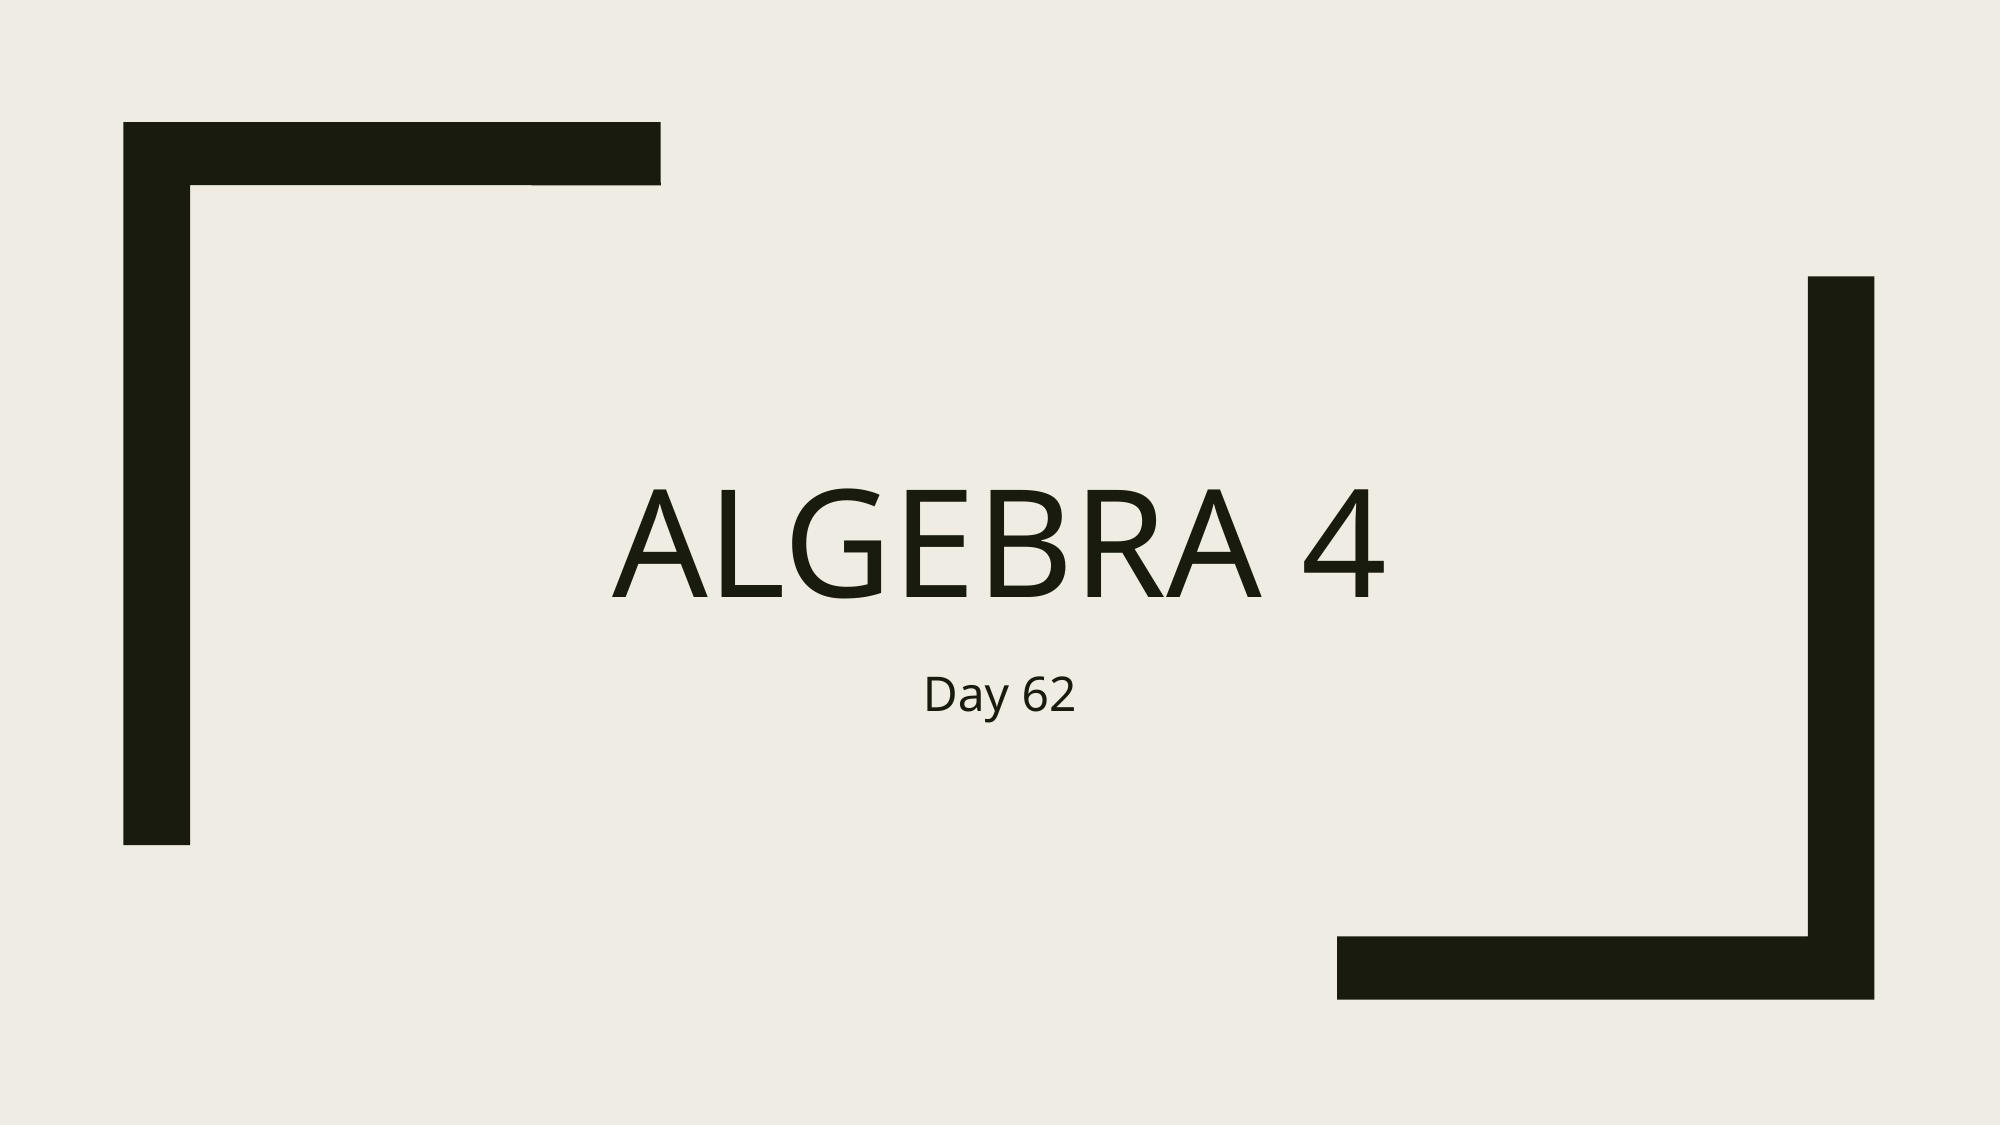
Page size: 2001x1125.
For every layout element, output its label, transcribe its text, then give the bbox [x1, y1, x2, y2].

title ALGEBRA 4 [314, 293, 1686, 638]
subtitle Day 62 [439, 649, 1561, 828]
